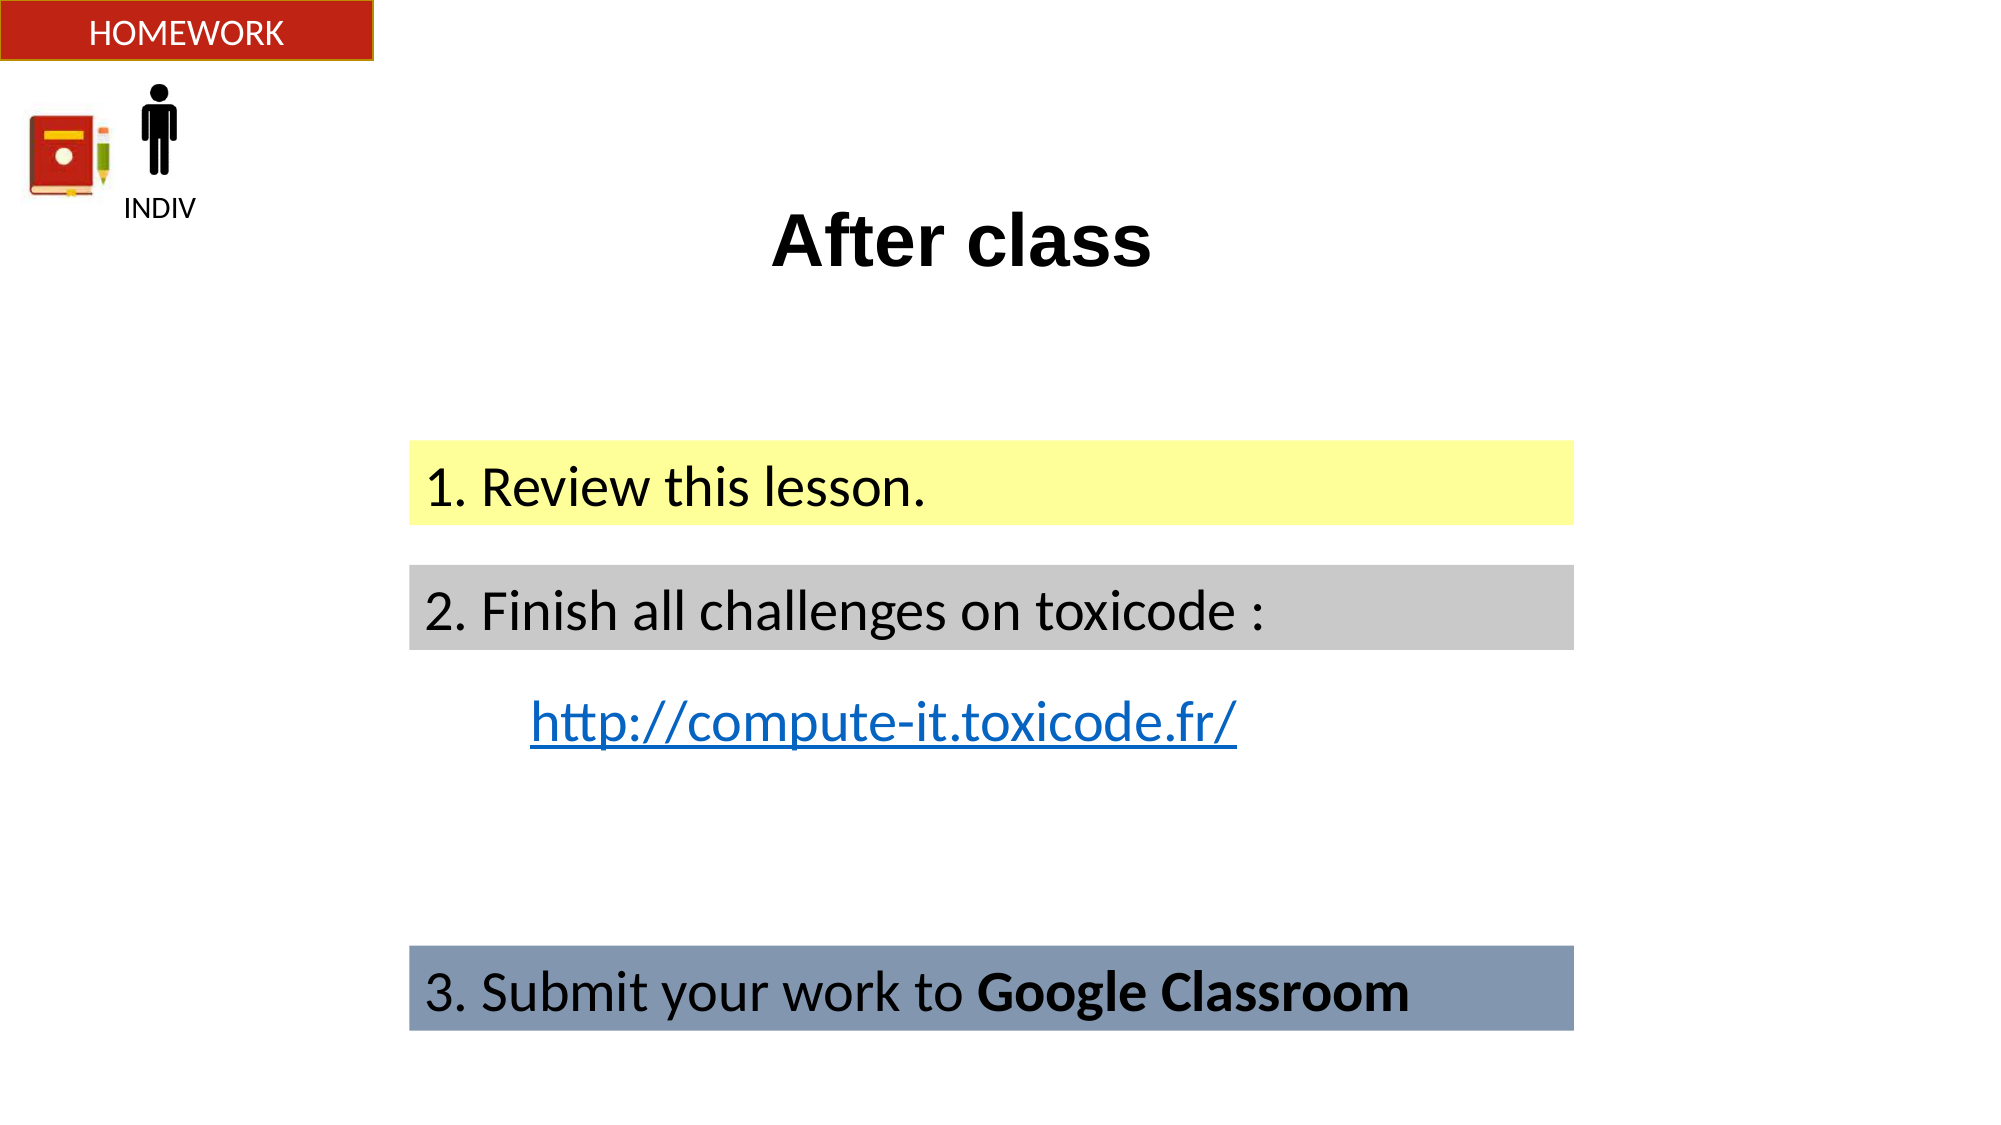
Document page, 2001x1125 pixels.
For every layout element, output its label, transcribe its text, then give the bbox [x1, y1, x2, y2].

text_box HOMEWORK [0, 0, 374, 60]
text_box INDIV [108, 179, 212, 233]
picture [134, 80, 185, 181]
text_box 1. Review this lesson. [409, 440, 1574, 526]
picture [19, 102, 115, 204]
text_box http://compute-it.toxicode.fr/ [515, 675, 1264, 831]
text_box After class [723, 184, 1200, 290]
text_box 2. Finish all challenges on toxicode : [409, 564, 1574, 650]
text_box 3. Submit your work to Google Classroom [409, 945, 1574, 1031]
